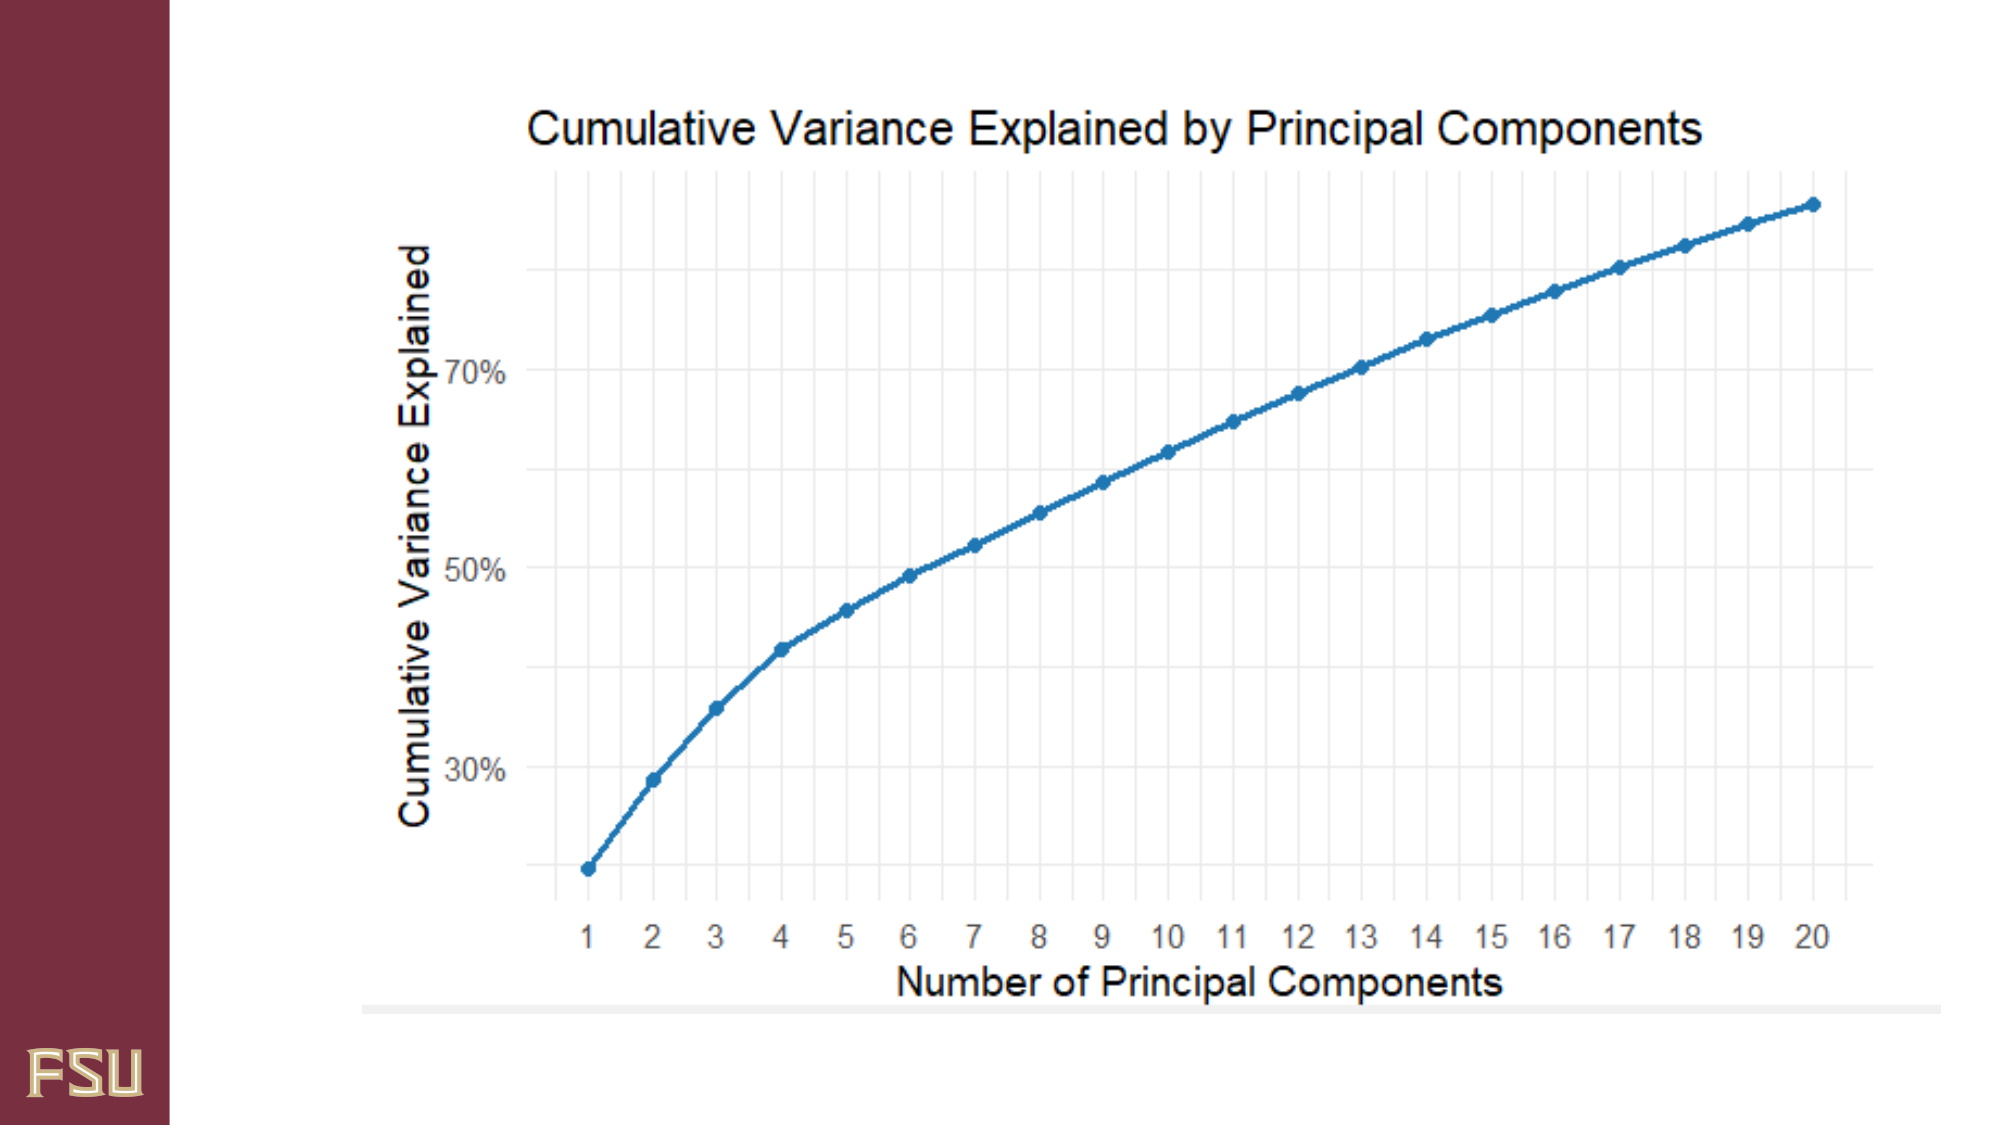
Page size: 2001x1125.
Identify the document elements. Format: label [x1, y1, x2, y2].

picture [5, 1025, 164, 1120]
list [362, 89, 1941, 1015]
